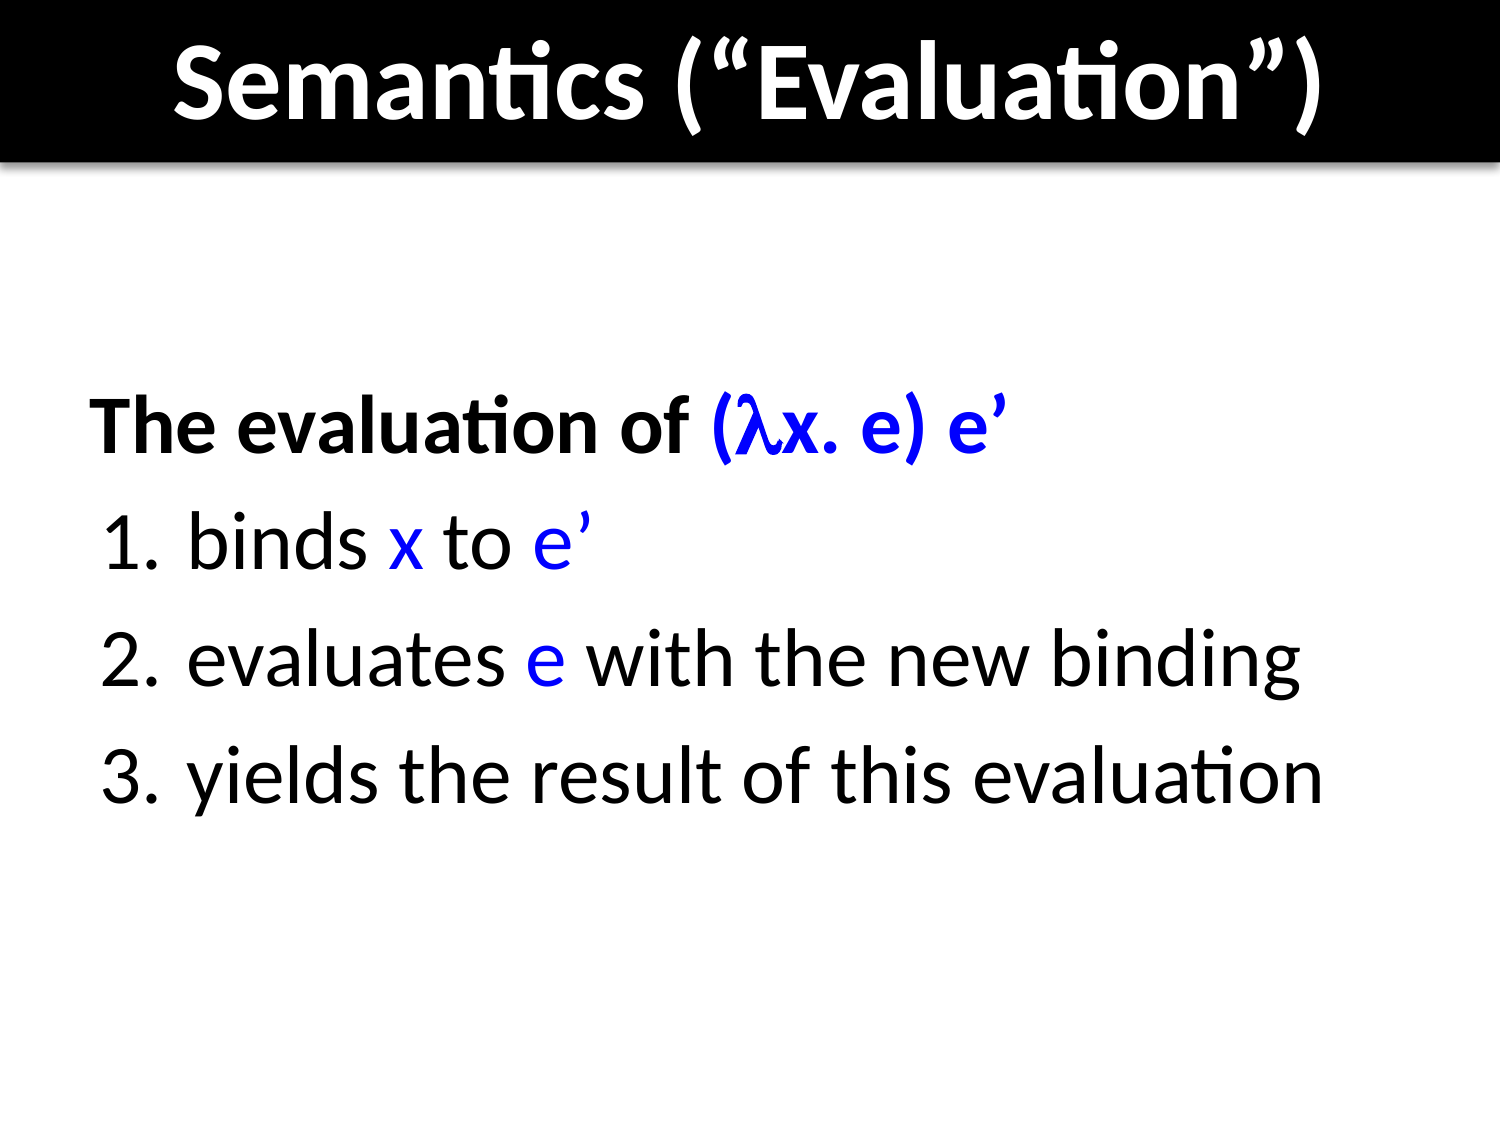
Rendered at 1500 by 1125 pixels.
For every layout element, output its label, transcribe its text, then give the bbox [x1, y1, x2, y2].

title Semantics (“Evaluation”) [0, 0, 1500, 188]
list The evaluation of (x. e) e’ binds x to e’ evaluates e with the new binding yields the result of this evaluation [75, 362, 1425, 874]
